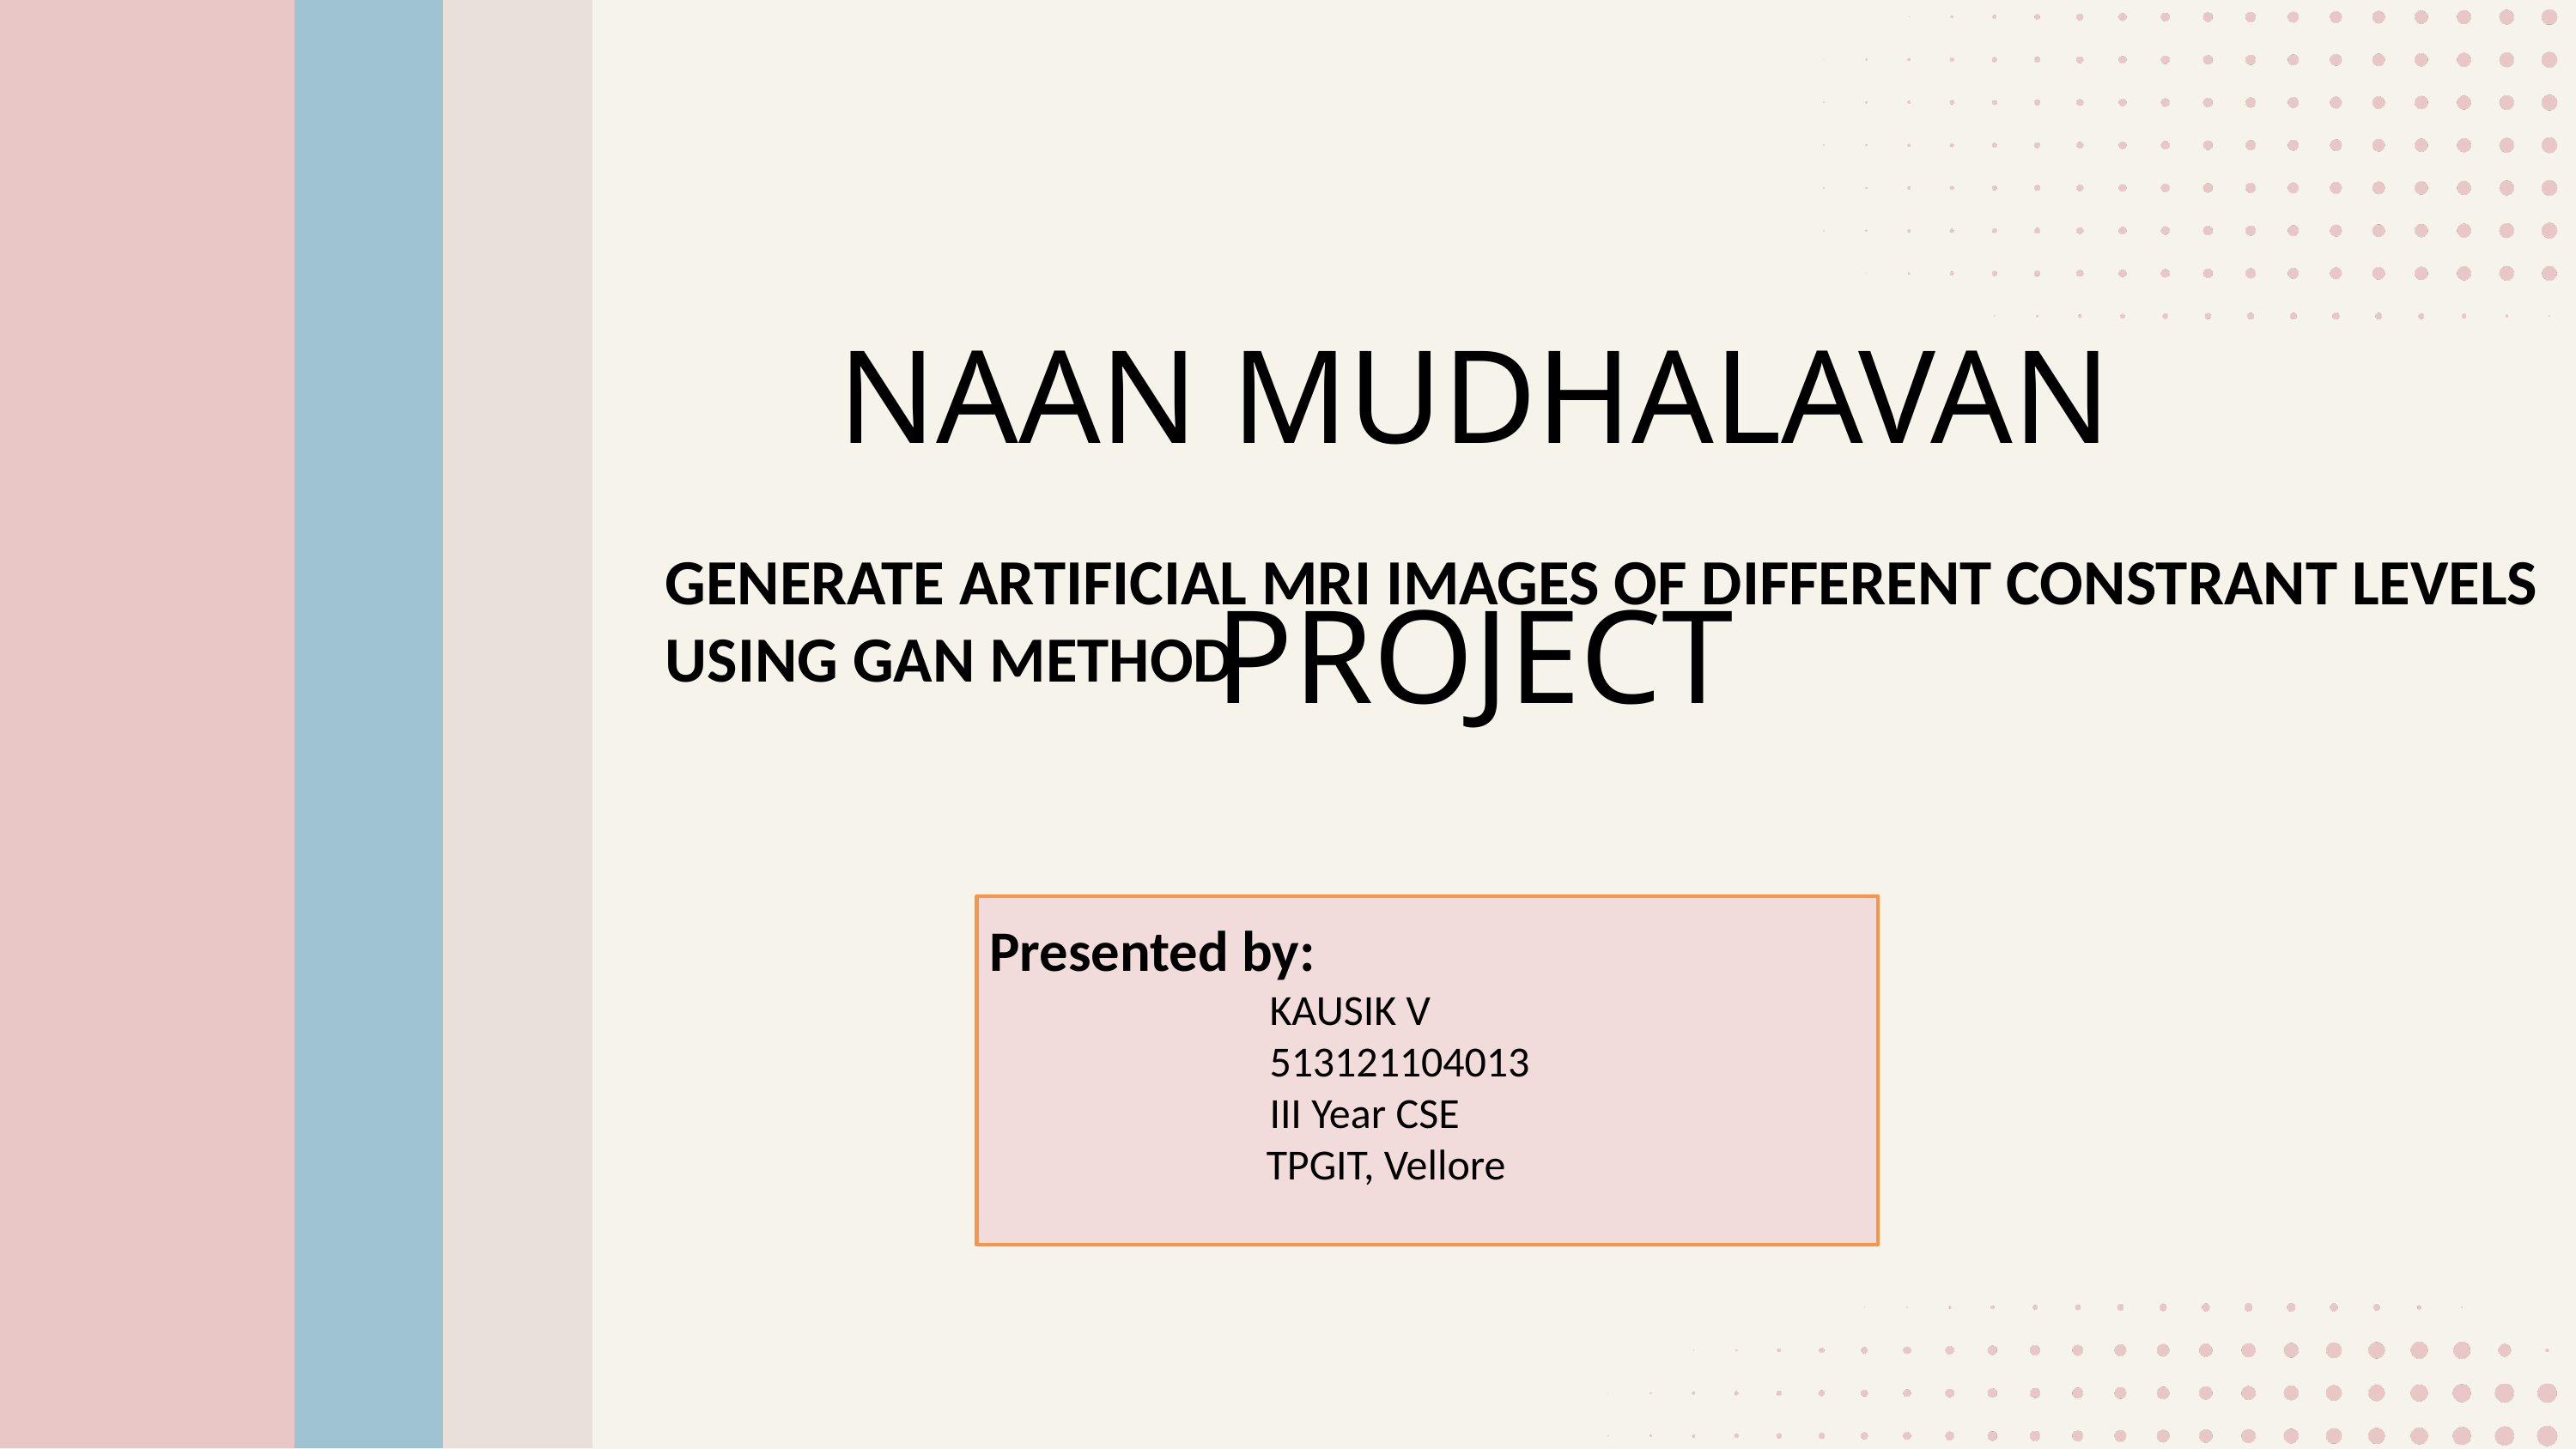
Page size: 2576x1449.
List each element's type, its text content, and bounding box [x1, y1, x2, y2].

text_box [0, 0, 593, 1449]
text_box [1781, 0, 2576, 319]
text_box GENERATE ARTIFICIAL MRI IMAGES OF DIFFERENT CONSTRANT LEVELS USING GAN METHOD [653, 534, 2566, 701]
text_box Presented by: KAUSIK V 513121104013 III Year CSE TPGIT, Vellore [975, 894, 1880, 1246]
text_box NAAN MUDHALAVAN PROJECT [653, 701, 2297, 730]
text_box NAAN MUDHALAVAN PROJECT [653, 209, 2297, 534]
text_box [1565, 1303, 2576, 1449]
